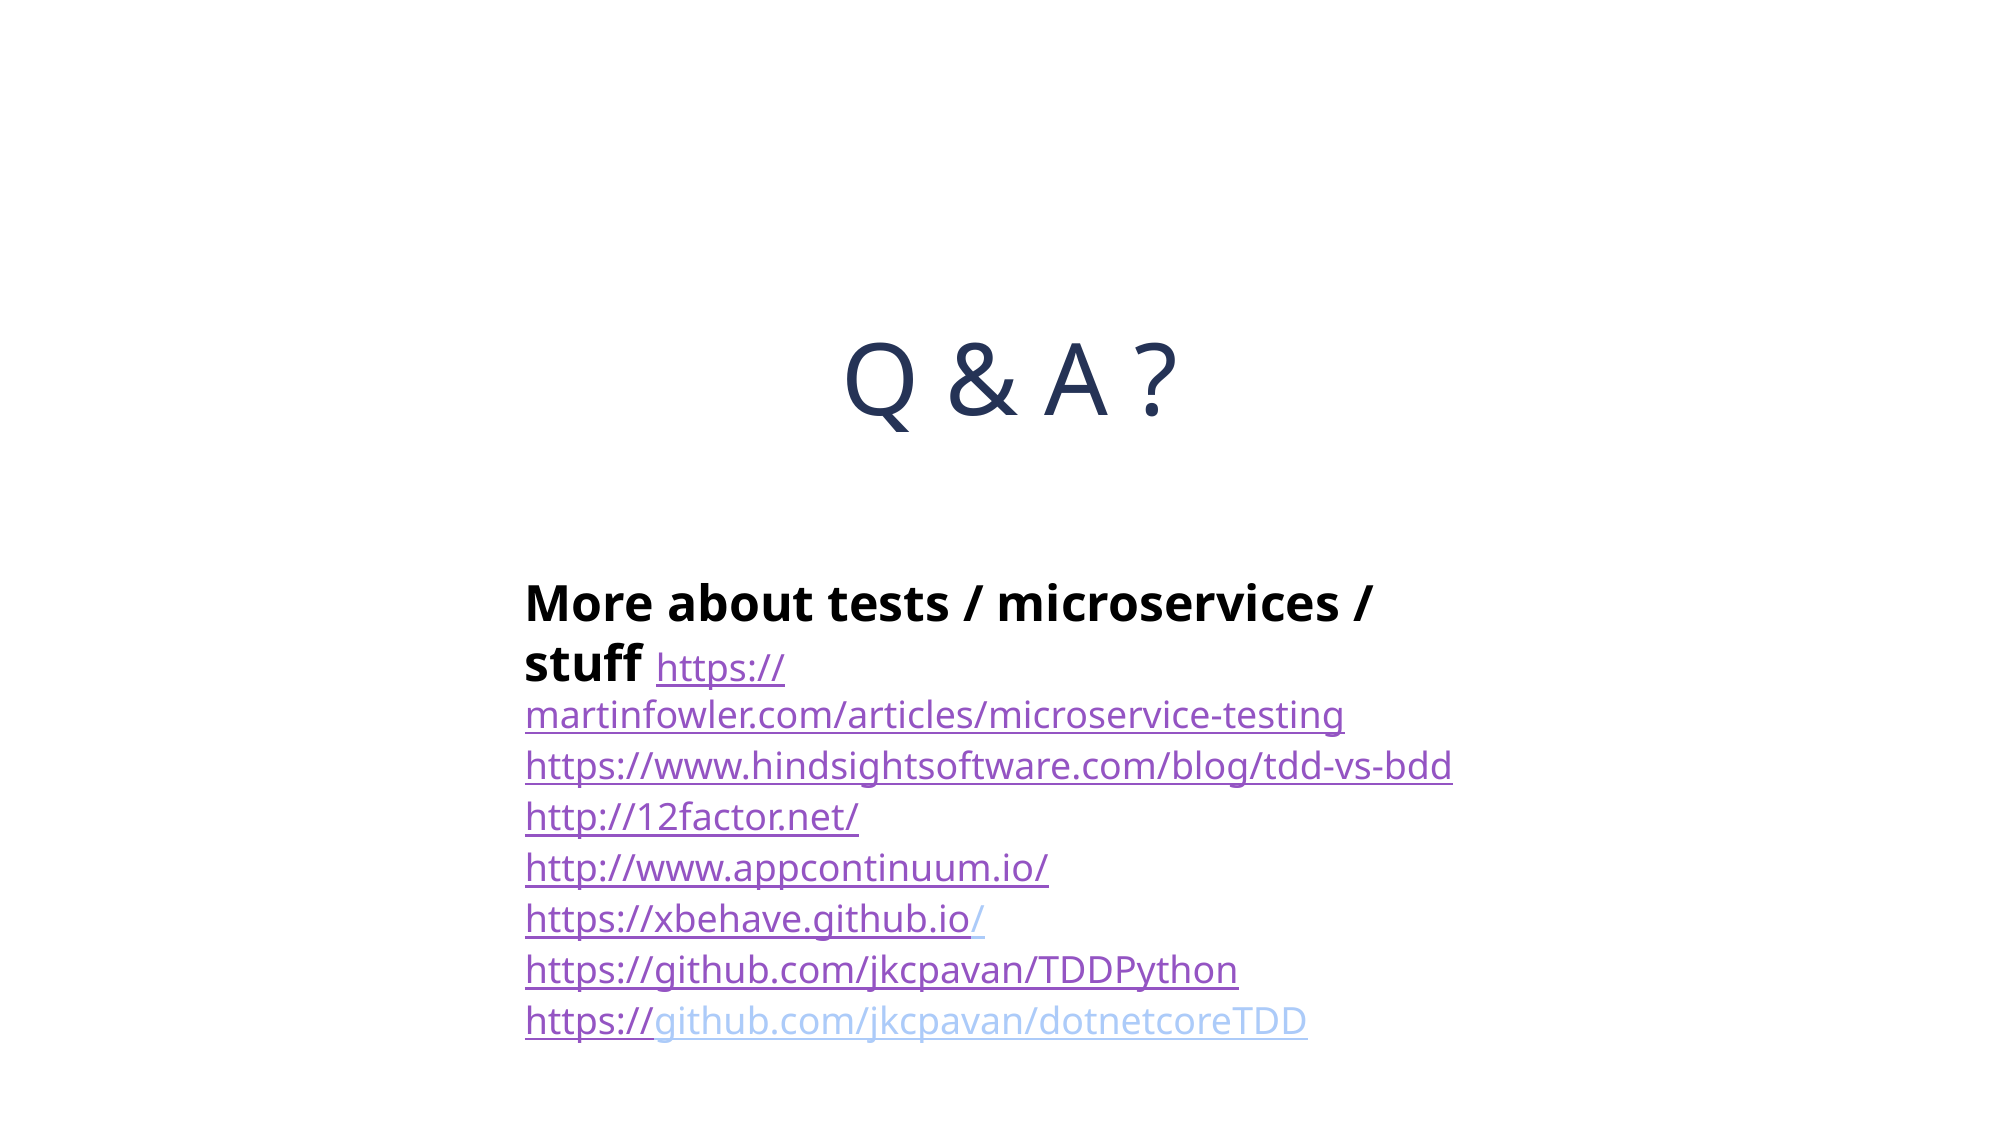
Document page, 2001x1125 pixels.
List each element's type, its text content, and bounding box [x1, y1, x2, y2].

text_box Q & A ? [826, 307, 1194, 443]
text_box More about tests / microservices / stuff https://martinfowler.com/articles/microservice-testing https://www.hindsightsoftware.com/blog/tdd-vs-bdd http://12factor.net/ http://www.appcontinuum.io/ https://xbehave.github.io/ https://github.com/jkcpavan/TDDPython https://github.com/jkcpavan/dotnetcoreTDD [510, 563, 1511, 1056]
